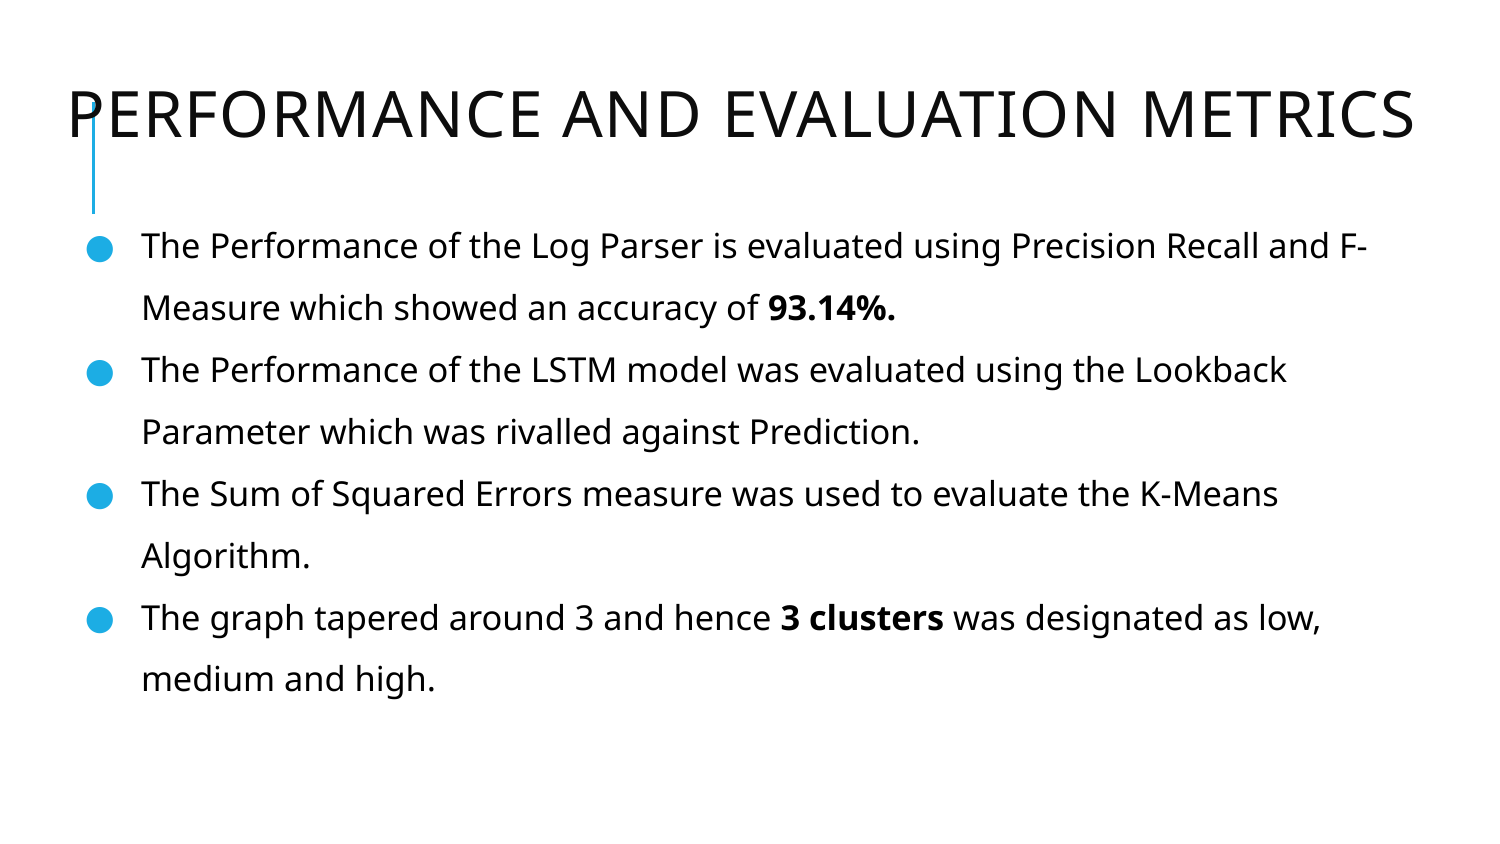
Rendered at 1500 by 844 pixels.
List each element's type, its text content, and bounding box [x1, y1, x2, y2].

list The Performance of the Log Parser is evaluated using Precision Recall and F-Measure which showed an accuracy of 93.14%. The Performance of the LSTM model was evaluated using the Lookback Parameter which was rivalled against Prediction. The Sum of Squared Errors measure was used to evaluate the K-Means Algorithm. The graph tapered around 3 and hence 3 clusters was designated as low, medium and high. [51, 189, 1449, 750]
title Performance and evaluation metrics [51, 72, 1449, 167]
